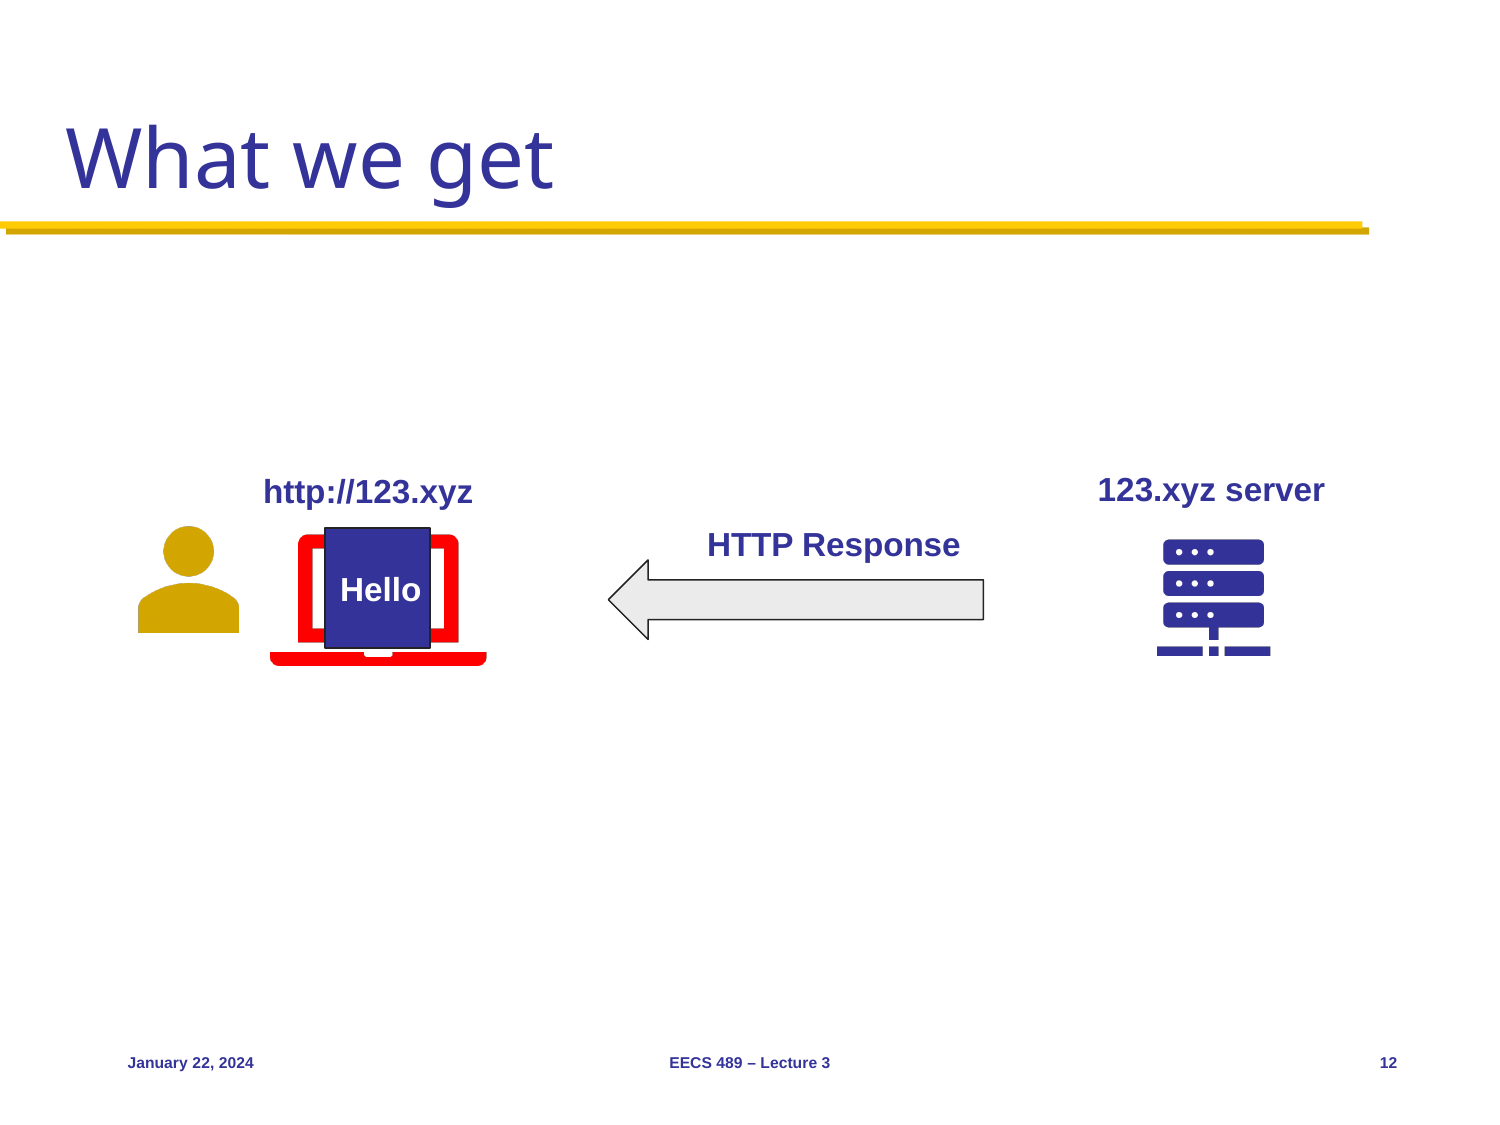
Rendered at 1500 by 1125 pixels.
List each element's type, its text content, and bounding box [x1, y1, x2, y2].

slide_number 12 [1312, 1024, 1413, 1101]
picture [113, 504, 246, 655]
text_box HTTP Response [692, 515, 977, 571]
text_box [608, 559, 984, 640]
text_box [1081, 460, 1343, 674]
footer EECS 489 – Lecture 3 [512, 1024, 988, 1101]
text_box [246, 462, 491, 713]
title What we get [49, 24, 1451, 213]
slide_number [112, 1024, 426, 1101]
